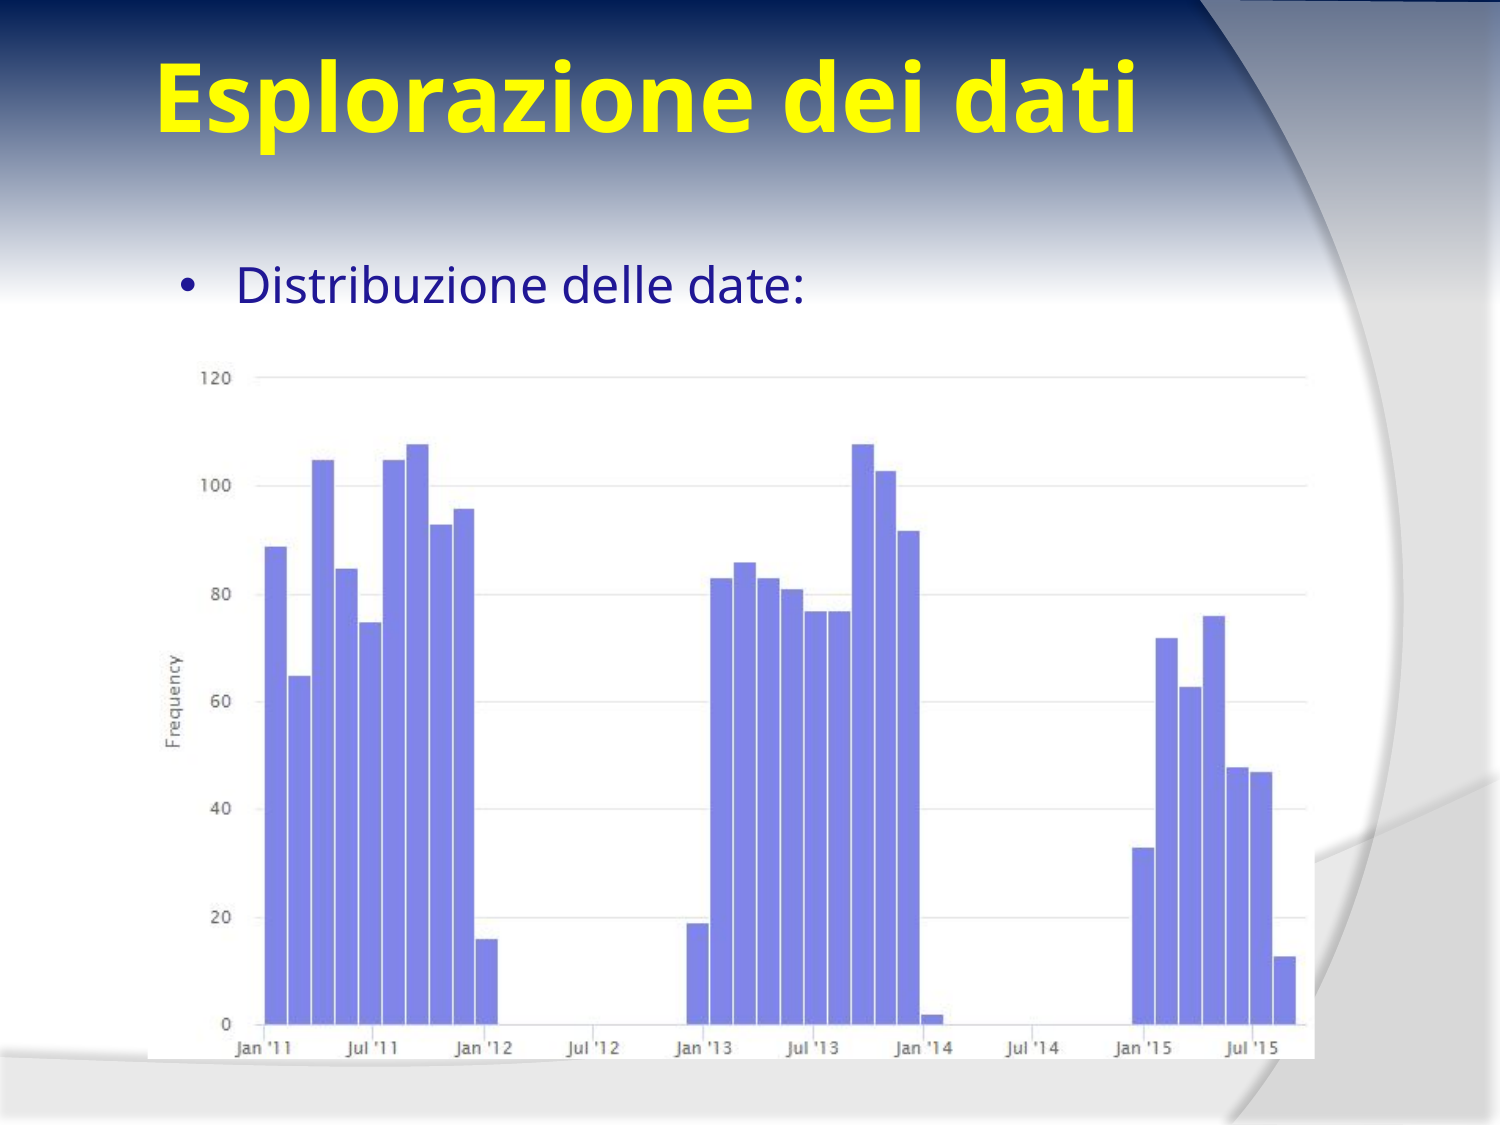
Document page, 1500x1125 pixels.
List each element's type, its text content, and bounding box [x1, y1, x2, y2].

picture [147, 361, 1315, 1059]
text_box Distribuzione delle date: [164, 246, 821, 322]
title Esplorazione dei dati [144, 18, 1176, 171]
